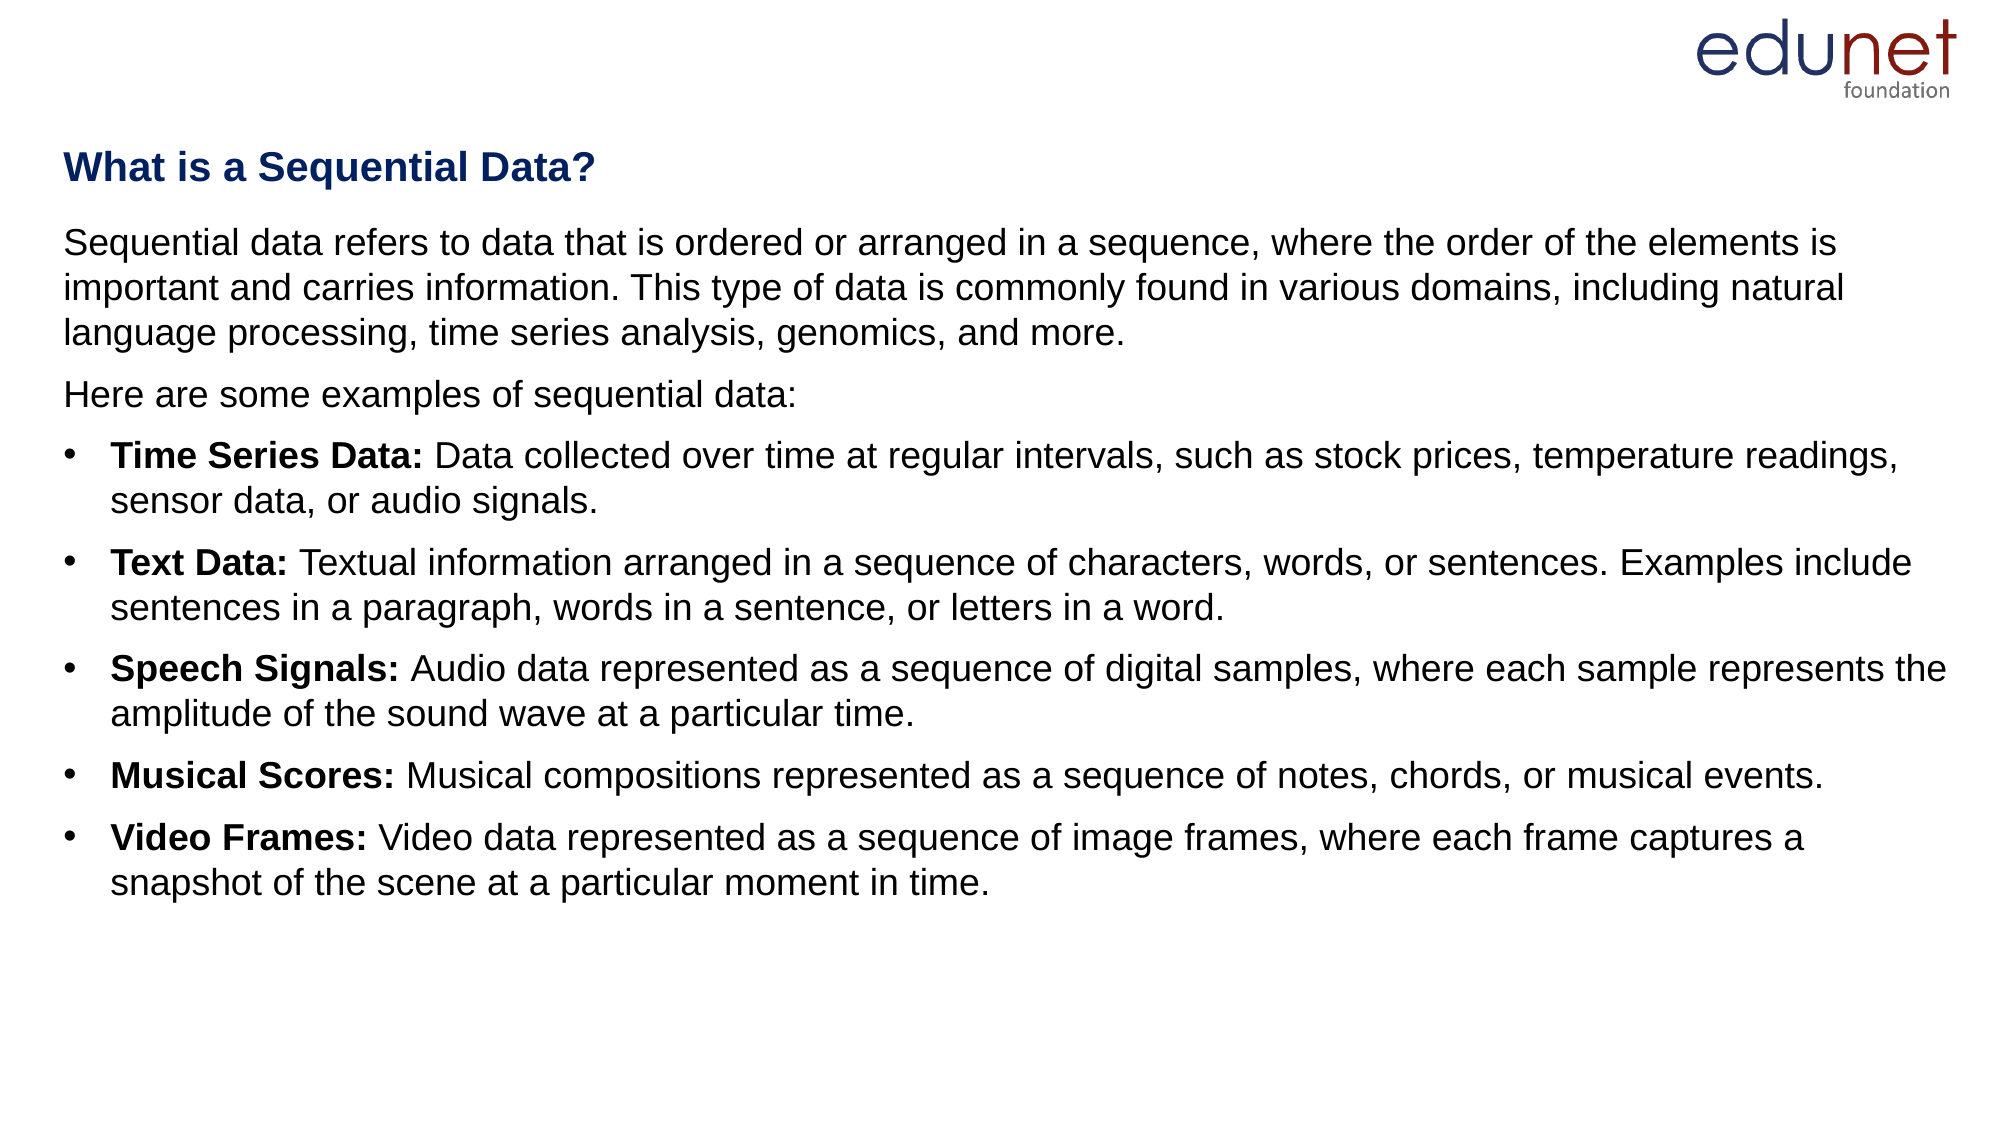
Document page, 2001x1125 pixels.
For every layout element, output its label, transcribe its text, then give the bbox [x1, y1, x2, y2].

title What is a Sequential Data? [48, 124, 1981, 190]
list Sequential data refers to data that is ordered or arranged in a sequence, where the order of the elements is important and carries information. This type of data is commonly found in various domains, including natural language processing, time series analysis, genomics, and more. Here are some examples of sequential data: Time Series Data: Data collected over time at regular intervals, such as stock prices, temperature readings, sensor data, or audio signals. Text Data: Textual information arranged in a sequence of characters, words, or sentences. Examples include sentences in a paragraph, words in a sentence, or letters in a word. Speech Signals: Audio data represented as a sequence of digital samples, where each sample represents the amplitude of the sound wave at a particular time. Musical Scores: Musical compositions represented as a sequence of notes, chords, or musical events. Video Frames: Video data represented as a sequence of image frames, where each frame captures a snapshot of the scene at a particular moment in time. [48, 202, 1971, 1014]
picture [1691, 15, 1959, 103]
